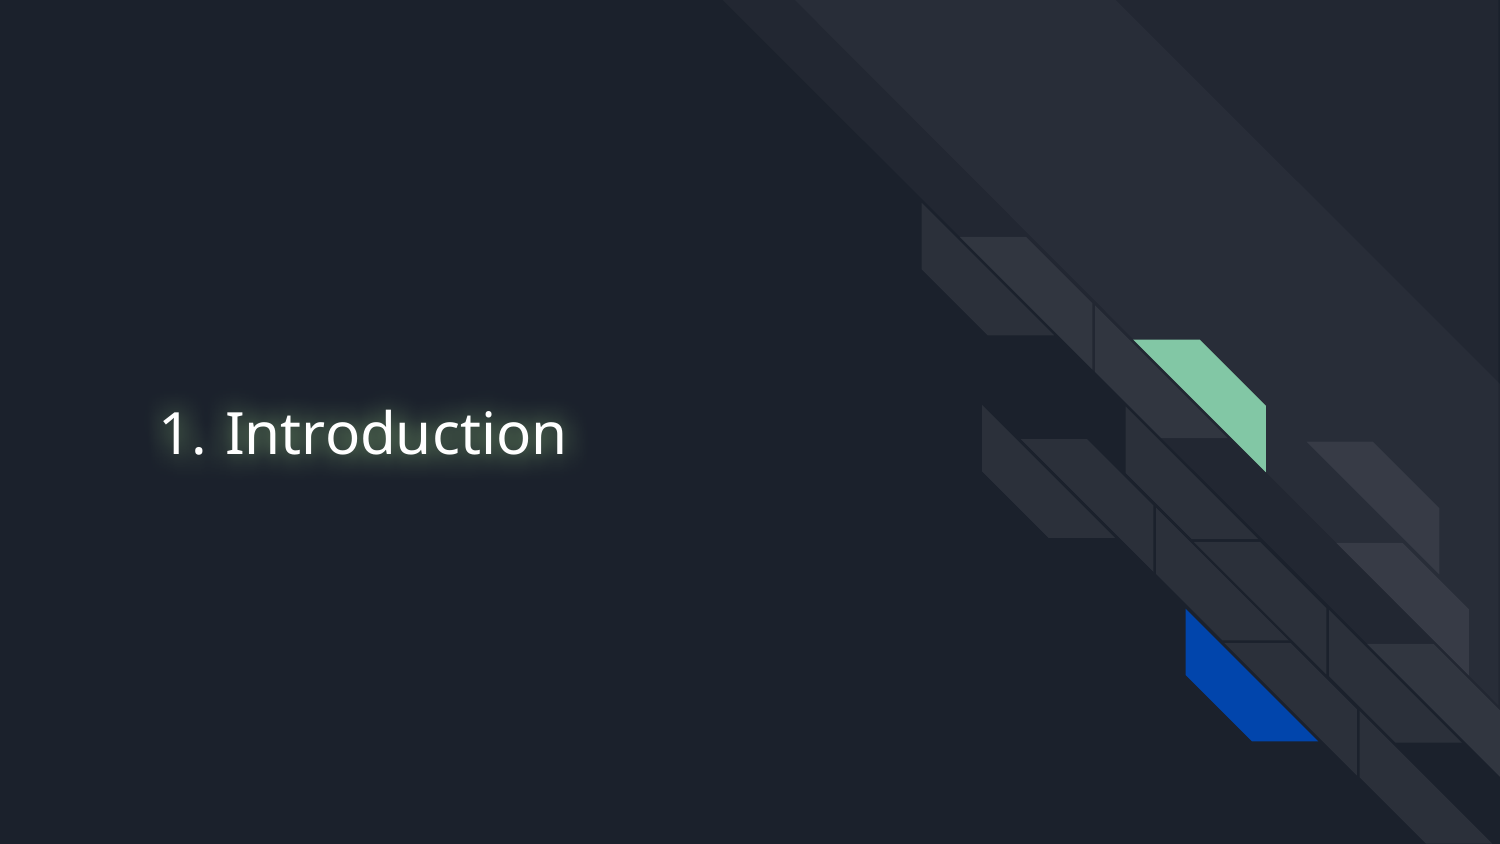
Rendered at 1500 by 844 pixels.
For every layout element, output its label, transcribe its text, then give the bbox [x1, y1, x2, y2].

title Introduction [135, 336, 1037, 526]
